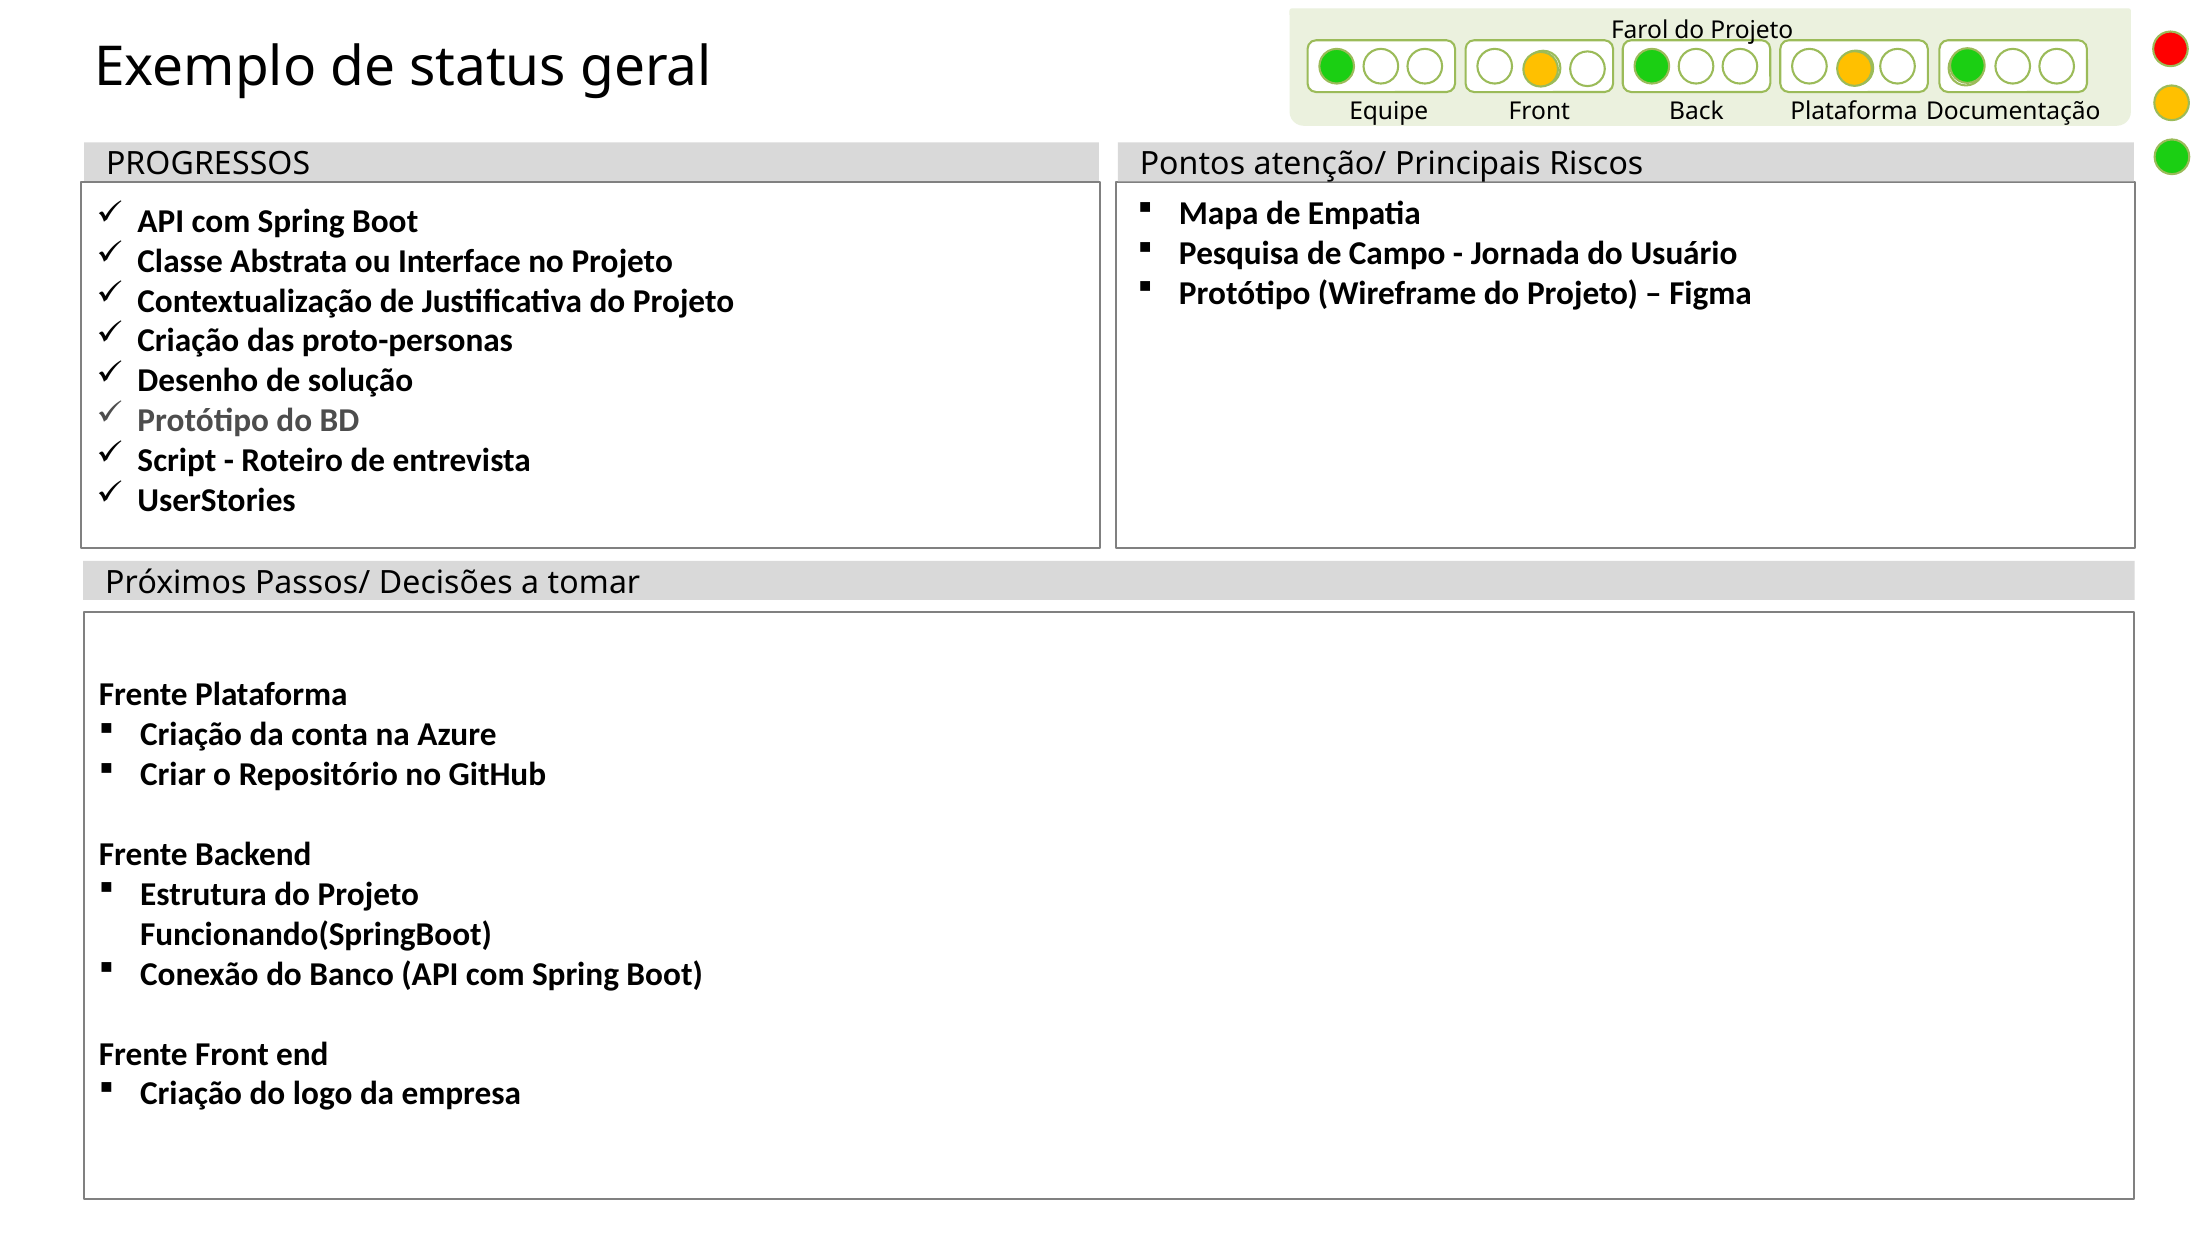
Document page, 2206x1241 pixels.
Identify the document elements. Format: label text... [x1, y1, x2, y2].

text_box Próximos Passos/ Decisões a tomar [83, 560, 2135, 600]
text_box Front [1465, 98, 1615, 126]
text_box [2154, 29, 2188, 39]
text_box Back [1621, 98, 1772, 126]
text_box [1307, 39, 1456, 93]
title Exemplo de status geral [77, 30, 2062, 162]
text_box Frente Plataforma Criação da conta na Azure Criar o Repositório no GitHub Frente Backend Estrutura do Projeto Funcionando(SpringBoot) Conexão do Banco (API com Spring Boot) Frente Front end Criação do logo da empresa [82, 609, 2136, 1201]
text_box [1465, 39, 1614, 93]
text_box Pontos atenção/ Principais Riscos [1117, 142, 2134, 182]
text_box [1289, 8, 2131, 126]
text_box [2152, 137, 2192, 177]
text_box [1622, 39, 1771, 93]
text_box [1114, 179, 2137, 550]
text_box Equipe [1313, 95, 1465, 126]
text_box Farol do Projeto [1626, 11, 1778, 42]
text_box Mapa de Empatia Pesquisa de Campo - Jornada do Usuário Protótipo (Wireframe do Projeto) – Figma [1122, 183, 2135, 385]
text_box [1780, 39, 2190, 121]
text_box API com Spring Boot Classe Abstrata ou Interface no Projeto Contextualização de Justificativa do Projeto Criação das proto-personas Desenho de solução Protótipo do BD Script - Roteiro de entrevista UserStories [79, 179, 1102, 550]
text_box PROGRESSOS [84, 142, 1099, 179]
